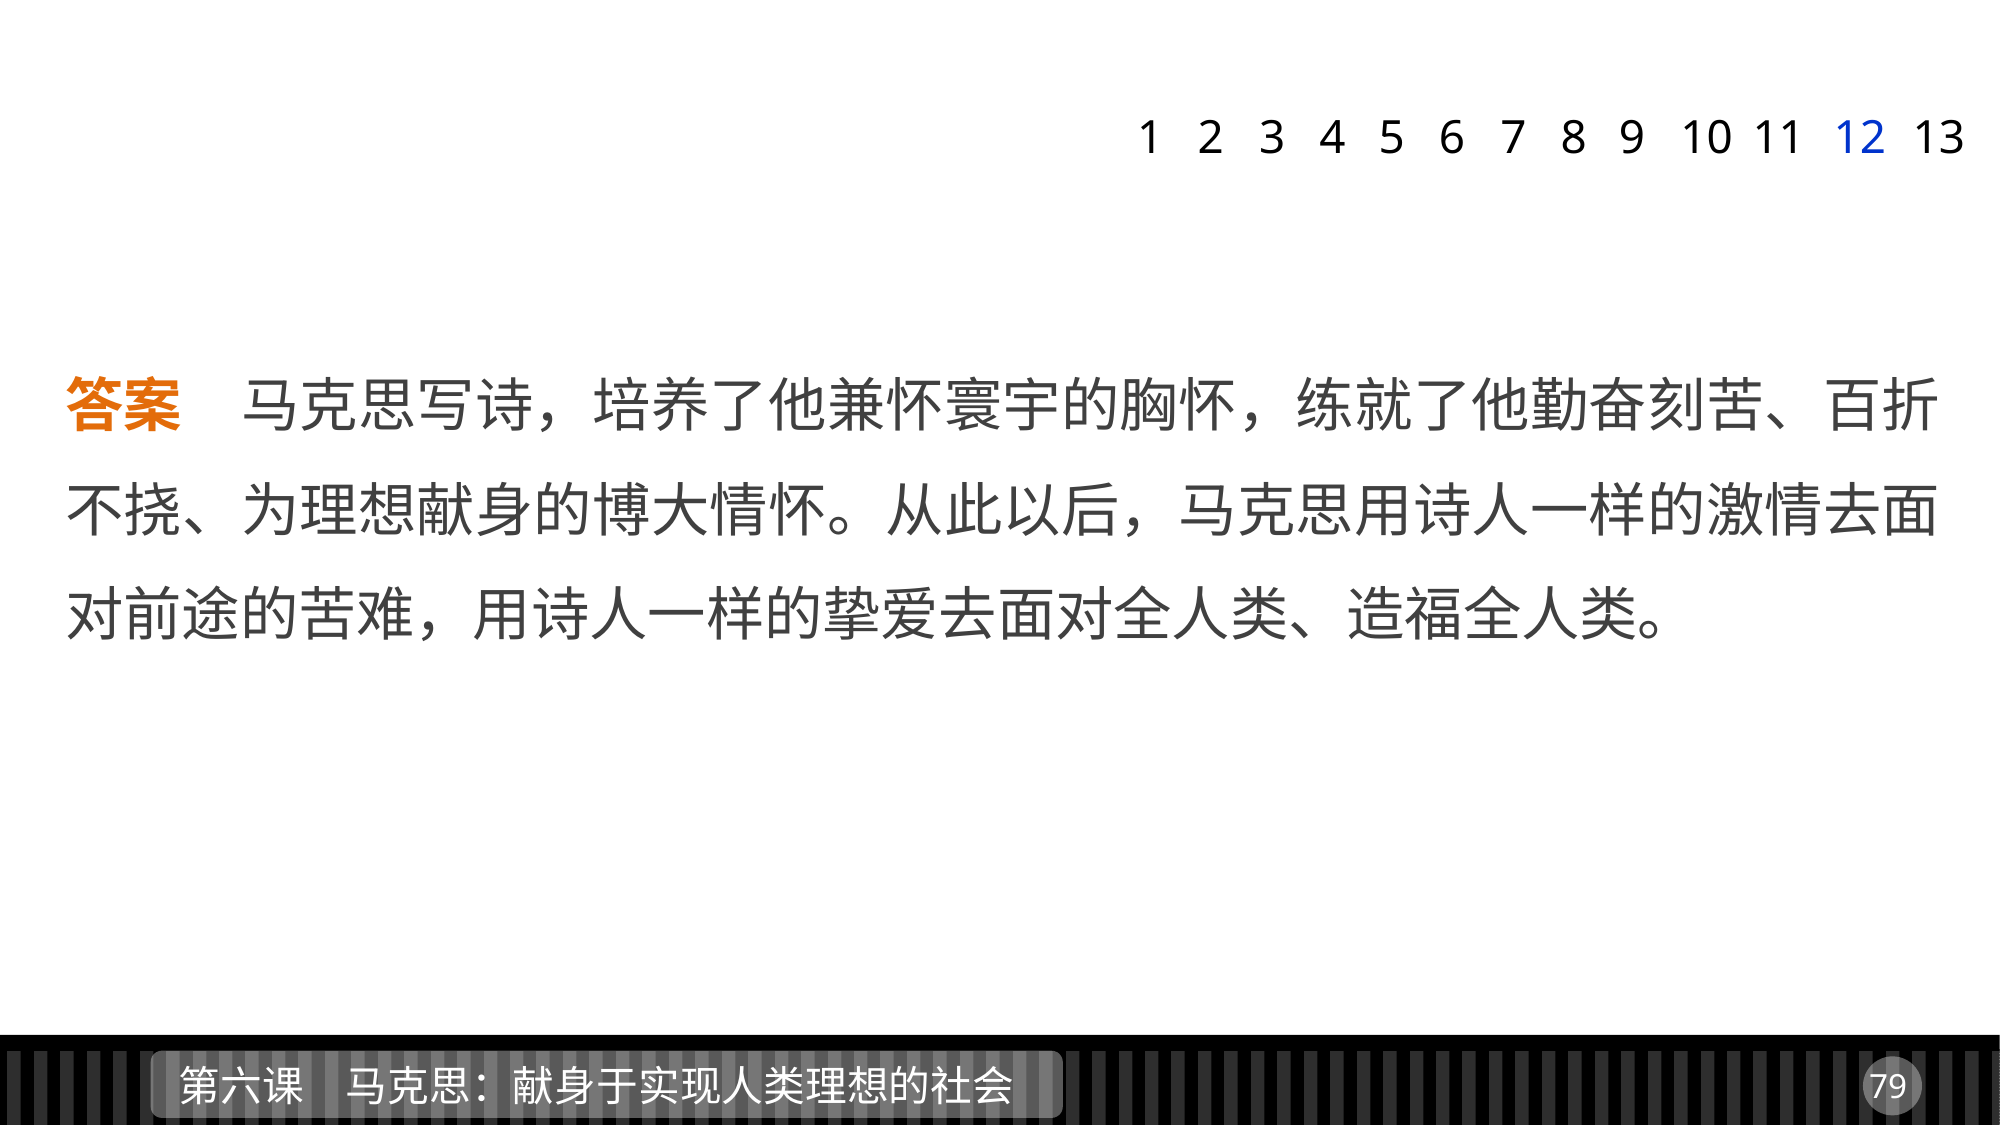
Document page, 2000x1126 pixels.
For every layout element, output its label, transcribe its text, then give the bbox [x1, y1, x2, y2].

text_box 6 [1419, 102, 1477, 169]
text_box 9 [1599, 102, 1657, 169]
text_box 1 [1117, 102, 1175, 169]
text_box 12 [1811, 102, 1890, 169]
text_box 5 [1359, 102, 1416, 169]
text_box 7 [1481, 102, 1538, 169]
text_box 13 [1890, 102, 1977, 169]
text_box 8 [1541, 102, 1599, 169]
text_box 10 [1658, 102, 1730, 169]
text_box 11 [1730, 102, 1811, 169]
text_box 2 [1178, 102, 1235, 169]
text_box 3 [1239, 102, 1297, 169]
text_box 答案 马克思写诗，培养了他兼怀寰宇的胸怀，练就了他勤奋刻苦、百折不挠、为理想献身的博大情怀。从此以后，马克思用诗人一样的激情去面对前途的苦难，用诗人一样的挚爱去面对全人类、造福全人类。 [50, 325, 1955, 655]
text_box 4 [1300, 102, 1357, 169]
